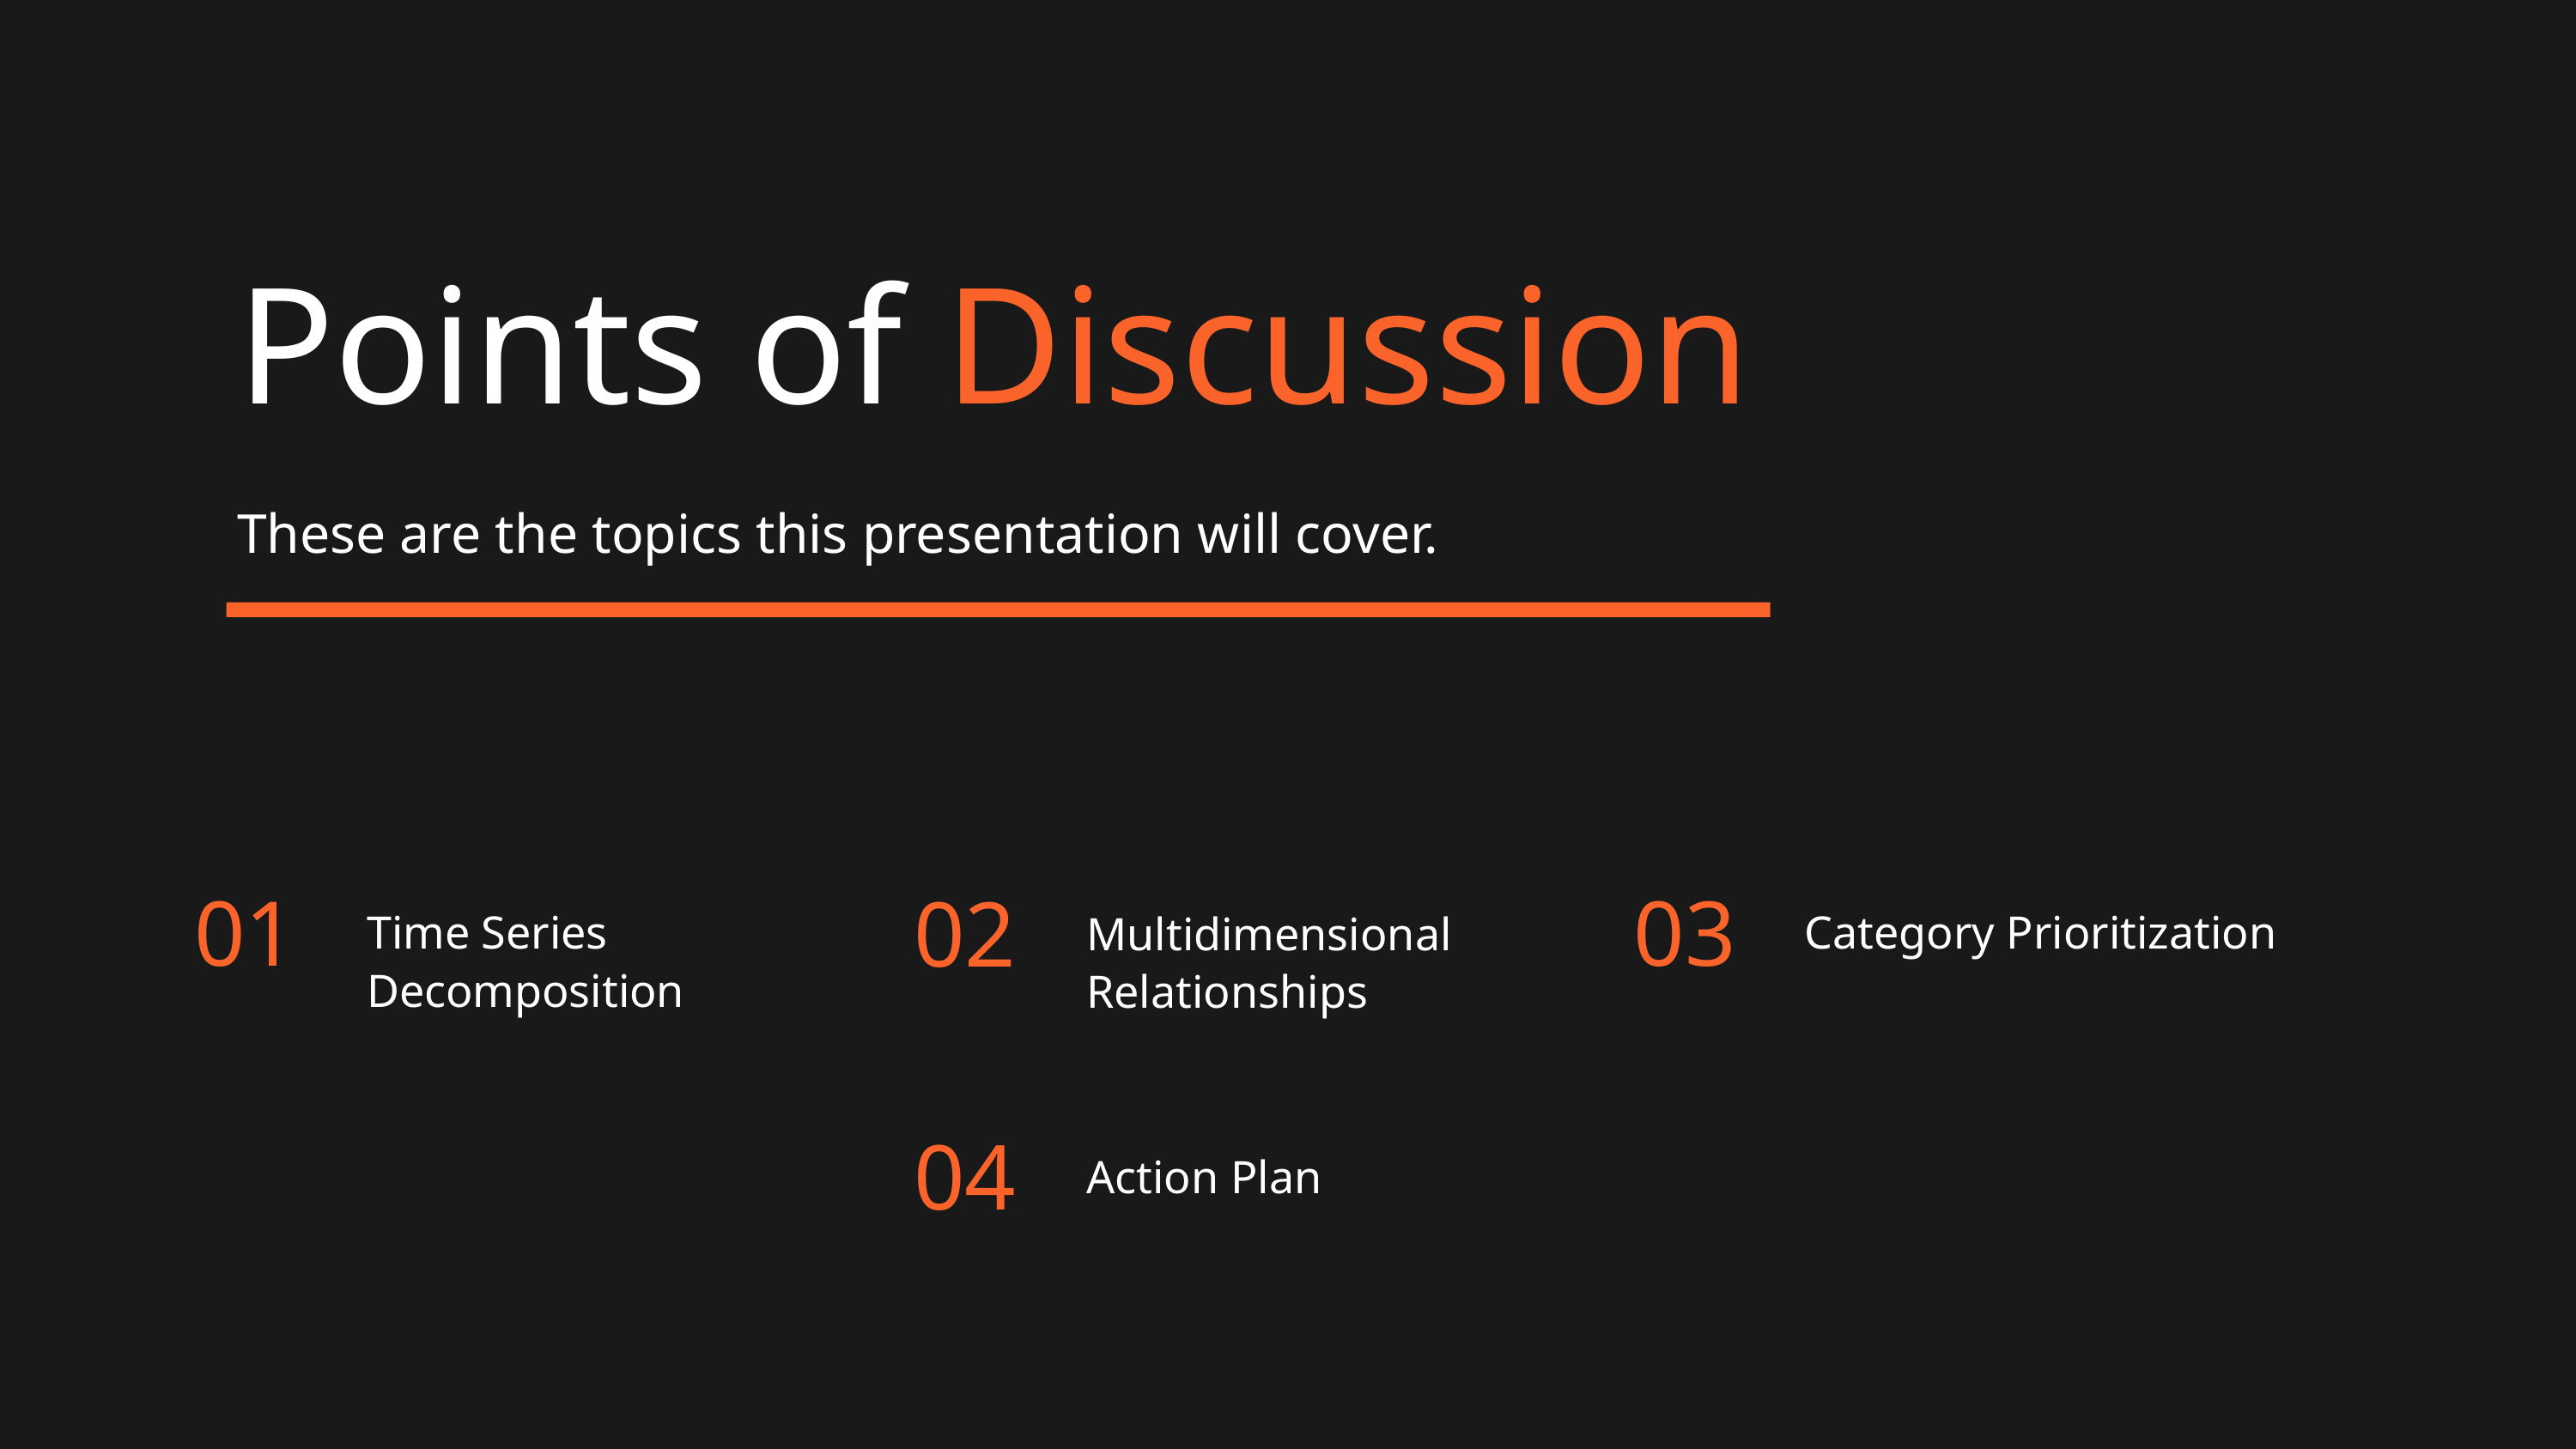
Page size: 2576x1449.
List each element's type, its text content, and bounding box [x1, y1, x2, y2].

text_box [913, 877, 1601, 1016]
text_box Category Prioritization [1804, 900, 2539, 959]
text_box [913, 1121, 1601, 1230]
text_box 03 [1633, 876, 1805, 985]
text_box Time Series Decomposition [367, 900, 882, 1016]
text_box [236, 243, 2034, 564]
text_box 01 [194, 876, 314, 985]
